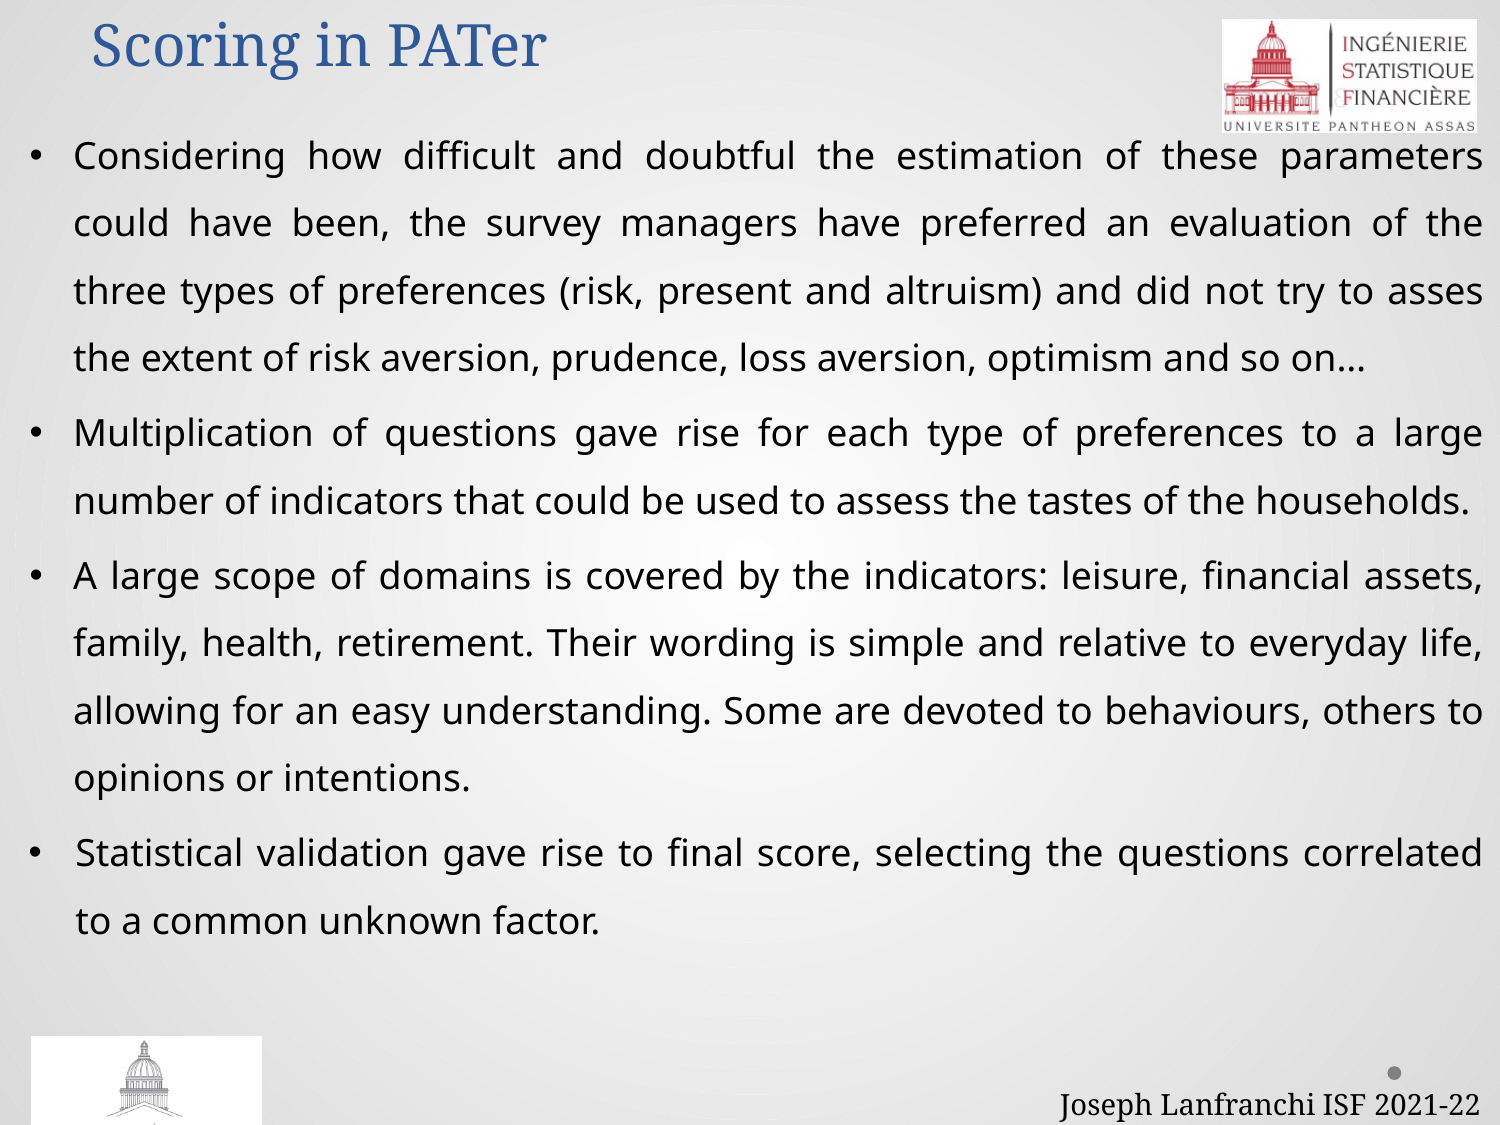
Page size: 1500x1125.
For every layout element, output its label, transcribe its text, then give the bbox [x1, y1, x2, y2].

list Considering how difficult and doubtful the estimation of these parameters could have been, the survey managers have preferred an evaluation of the three types of preferences (risk, present and altruism) and did not try to asses the extent of risk aversion, prudence, loss aversion, optimism and so on… Multiplication of questions gave rise for each type of preferences to a large number of indicators that could be used to assess the tastes of the households. A large scope of domains is covered by the indicators: leisure, financial assets, family, health, retirement. Their wording is simple and relative to everyday life, allowing for an easy understanding. Some are devoted to behaviours, others to opinions or intentions. Statistical validation gave rise to final score, selecting the questions correlated to a common unknown factor. [0, 101, 1500, 1011]
title Scoring in PATer [76, 2, 1427, 86]
picture [31, 1036, 262, 1125]
text_box Joseph Lanfranchi ISF 2021-22 [1045, 1078, 1500, 1125]
picture [1222, 18, 1477, 133]
